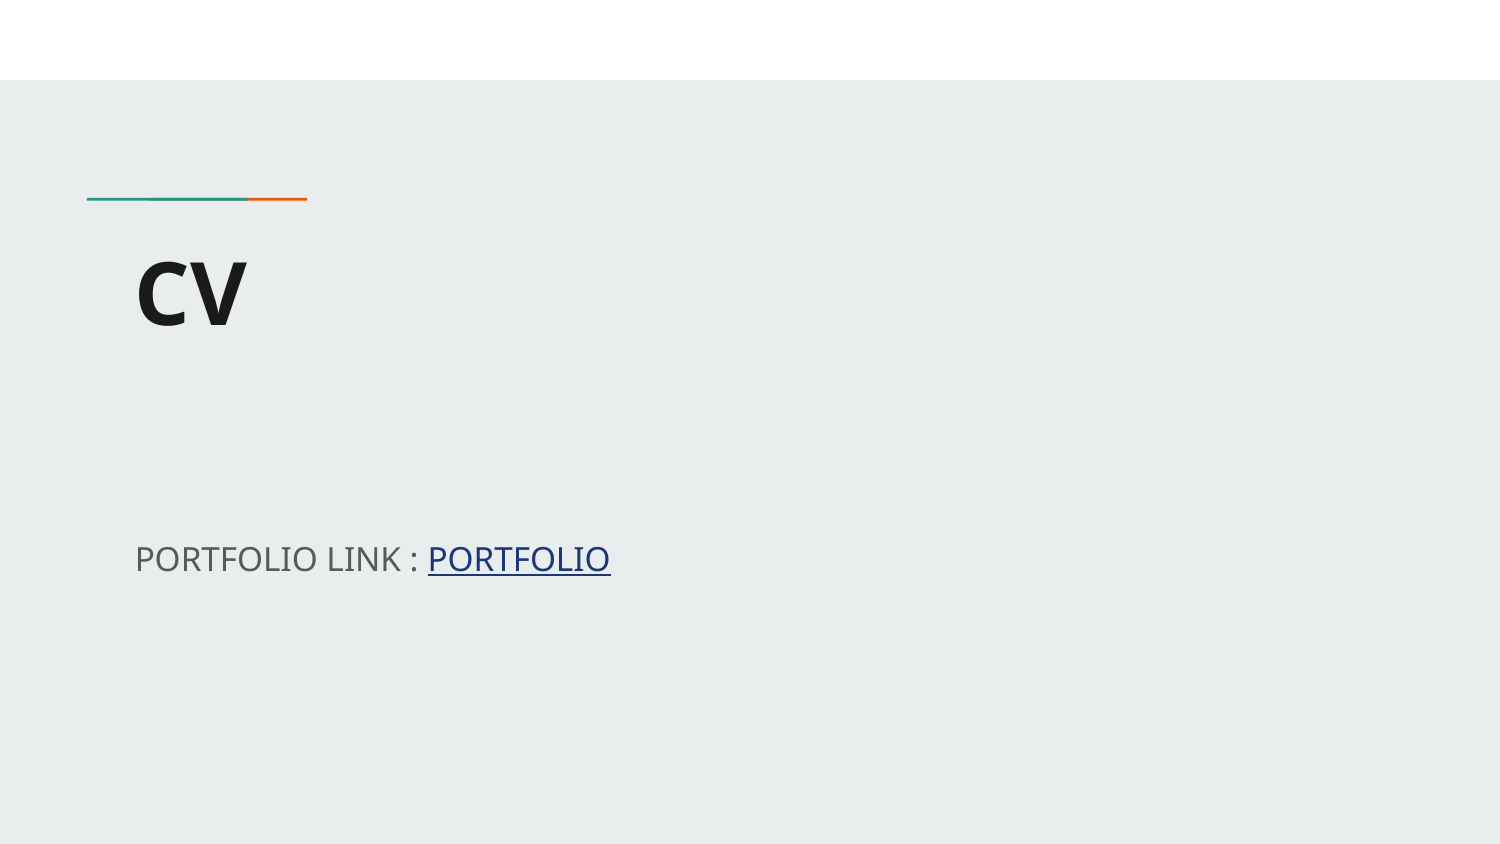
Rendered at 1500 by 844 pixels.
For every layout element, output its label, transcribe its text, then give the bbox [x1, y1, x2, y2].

subtitle PORTFOLIO LINK : PORTFOLIO [119, 520, 1381, 610]
title CV [119, 216, 1381, 490]
